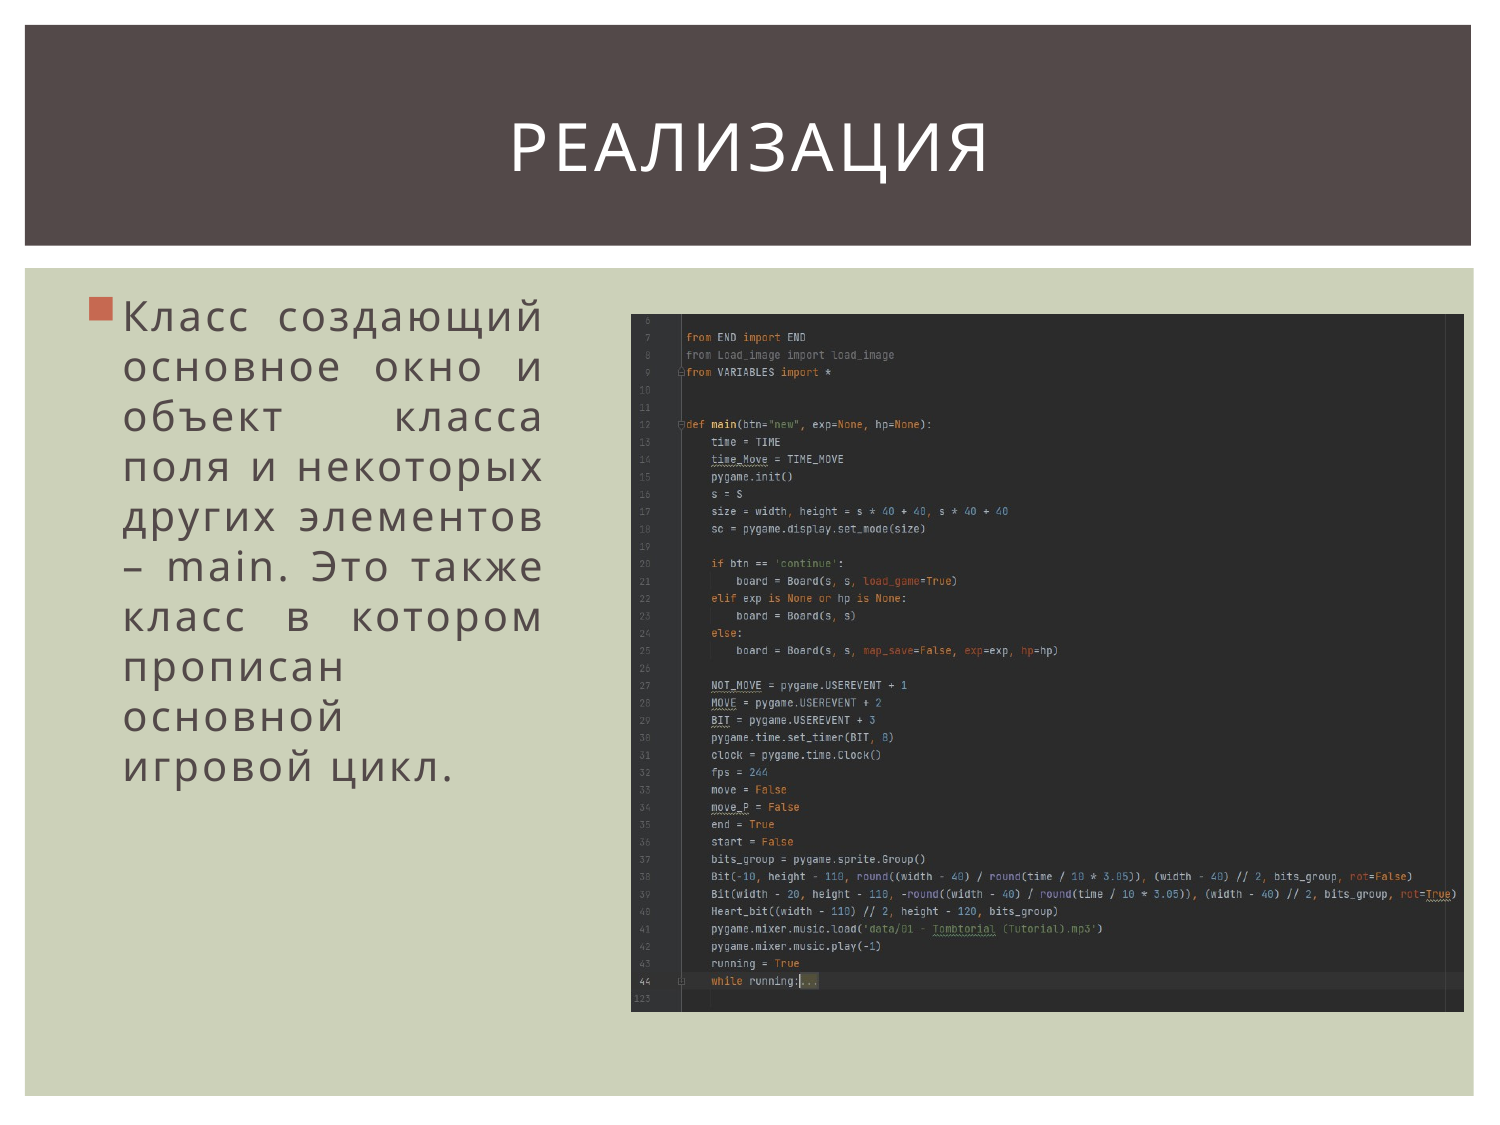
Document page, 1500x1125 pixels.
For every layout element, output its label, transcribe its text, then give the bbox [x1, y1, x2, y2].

title реализация [62, 58, 1438, 232]
picture [631, 314, 1465, 1012]
list Класс создающий основное окно и объект класса поля и некоторых других элементов – main. Это также класс в котором прописан основной игровой цикл. [62, 281, 561, 1005]
